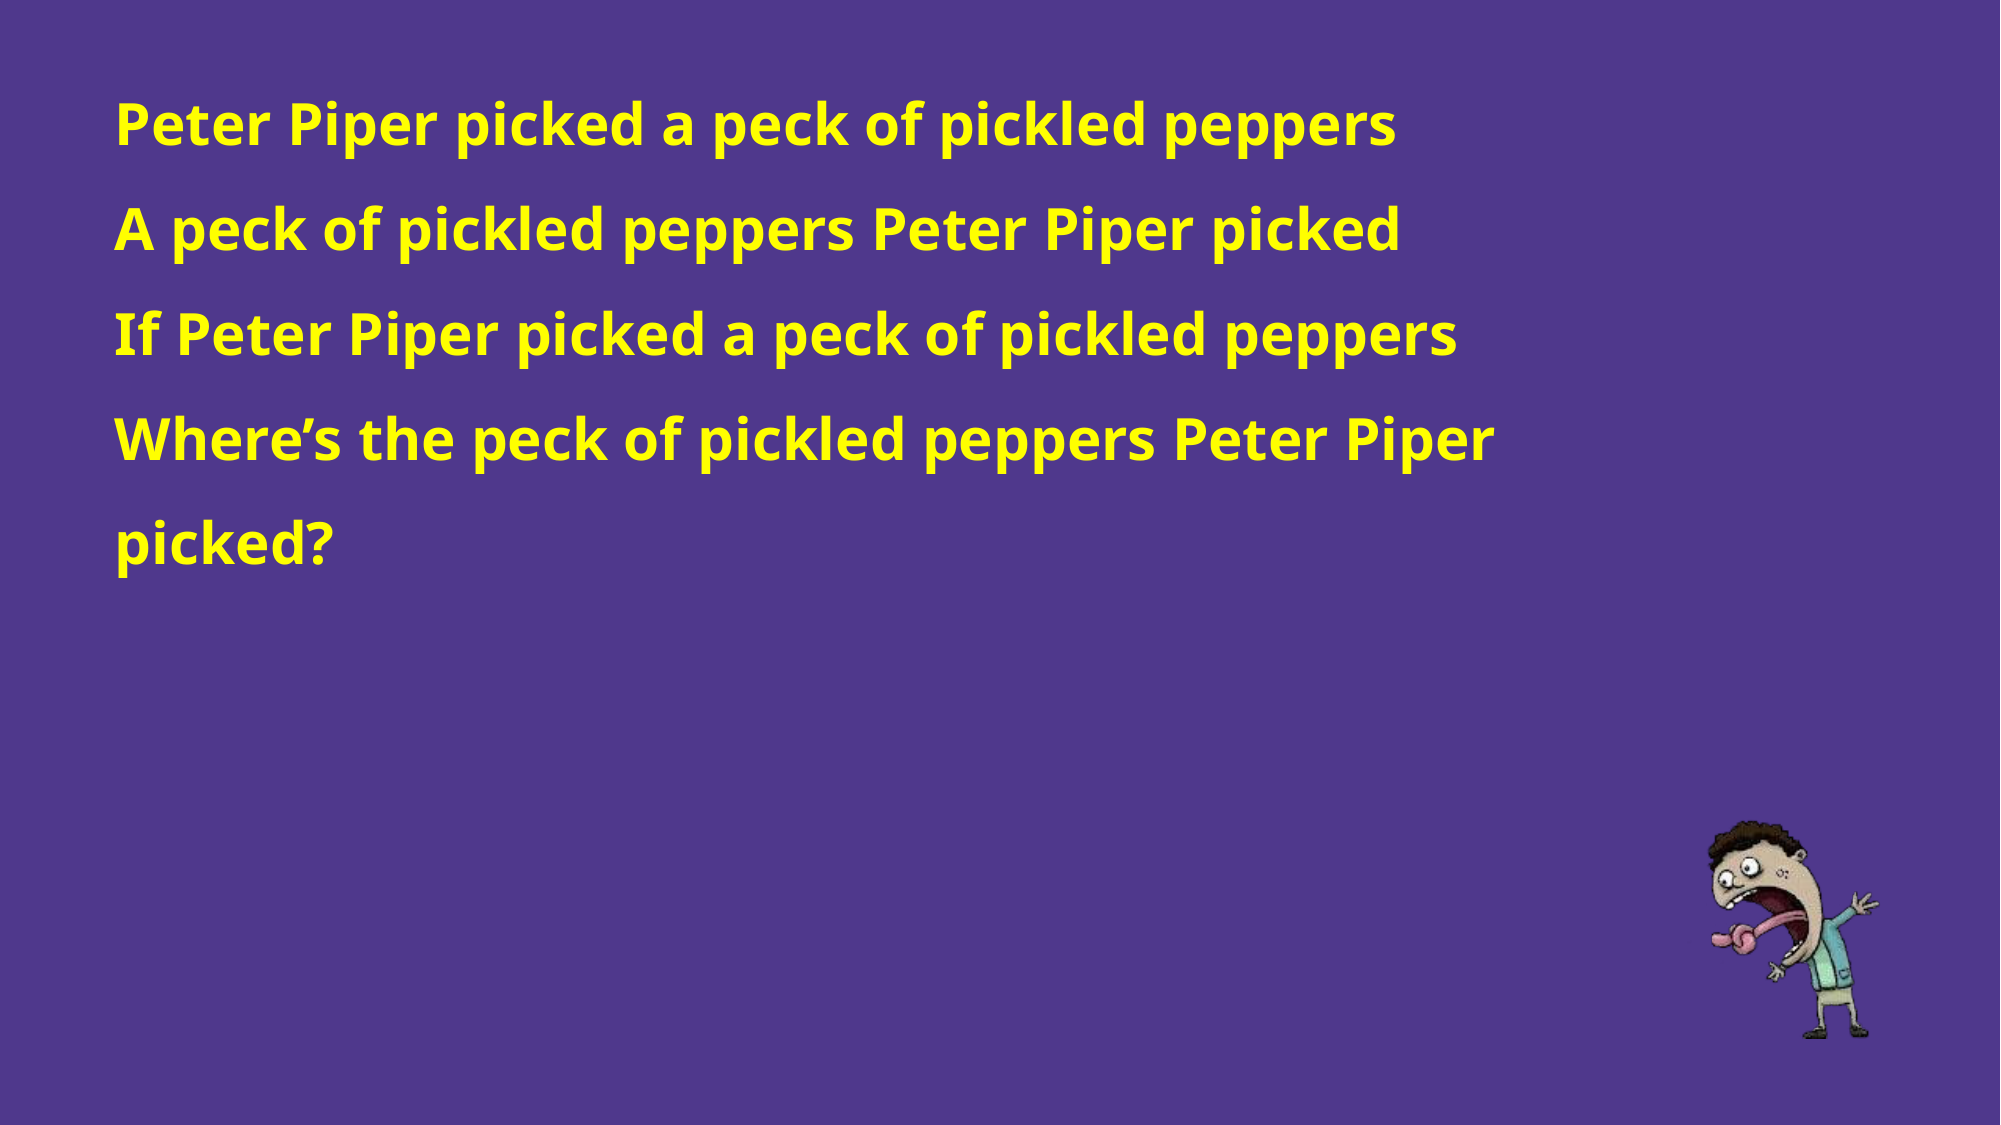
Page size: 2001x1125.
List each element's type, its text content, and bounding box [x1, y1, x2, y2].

list Peter Piper picked a peck of pickled peppers A peck of pickled peppers Peter Piper picked If Peter Piper picked a peck of pickled peppers Where’s the peck of pickled peppers Peter Piper picked? [99, 44, 1688, 1008]
picture [1687, 815, 1900, 1039]
